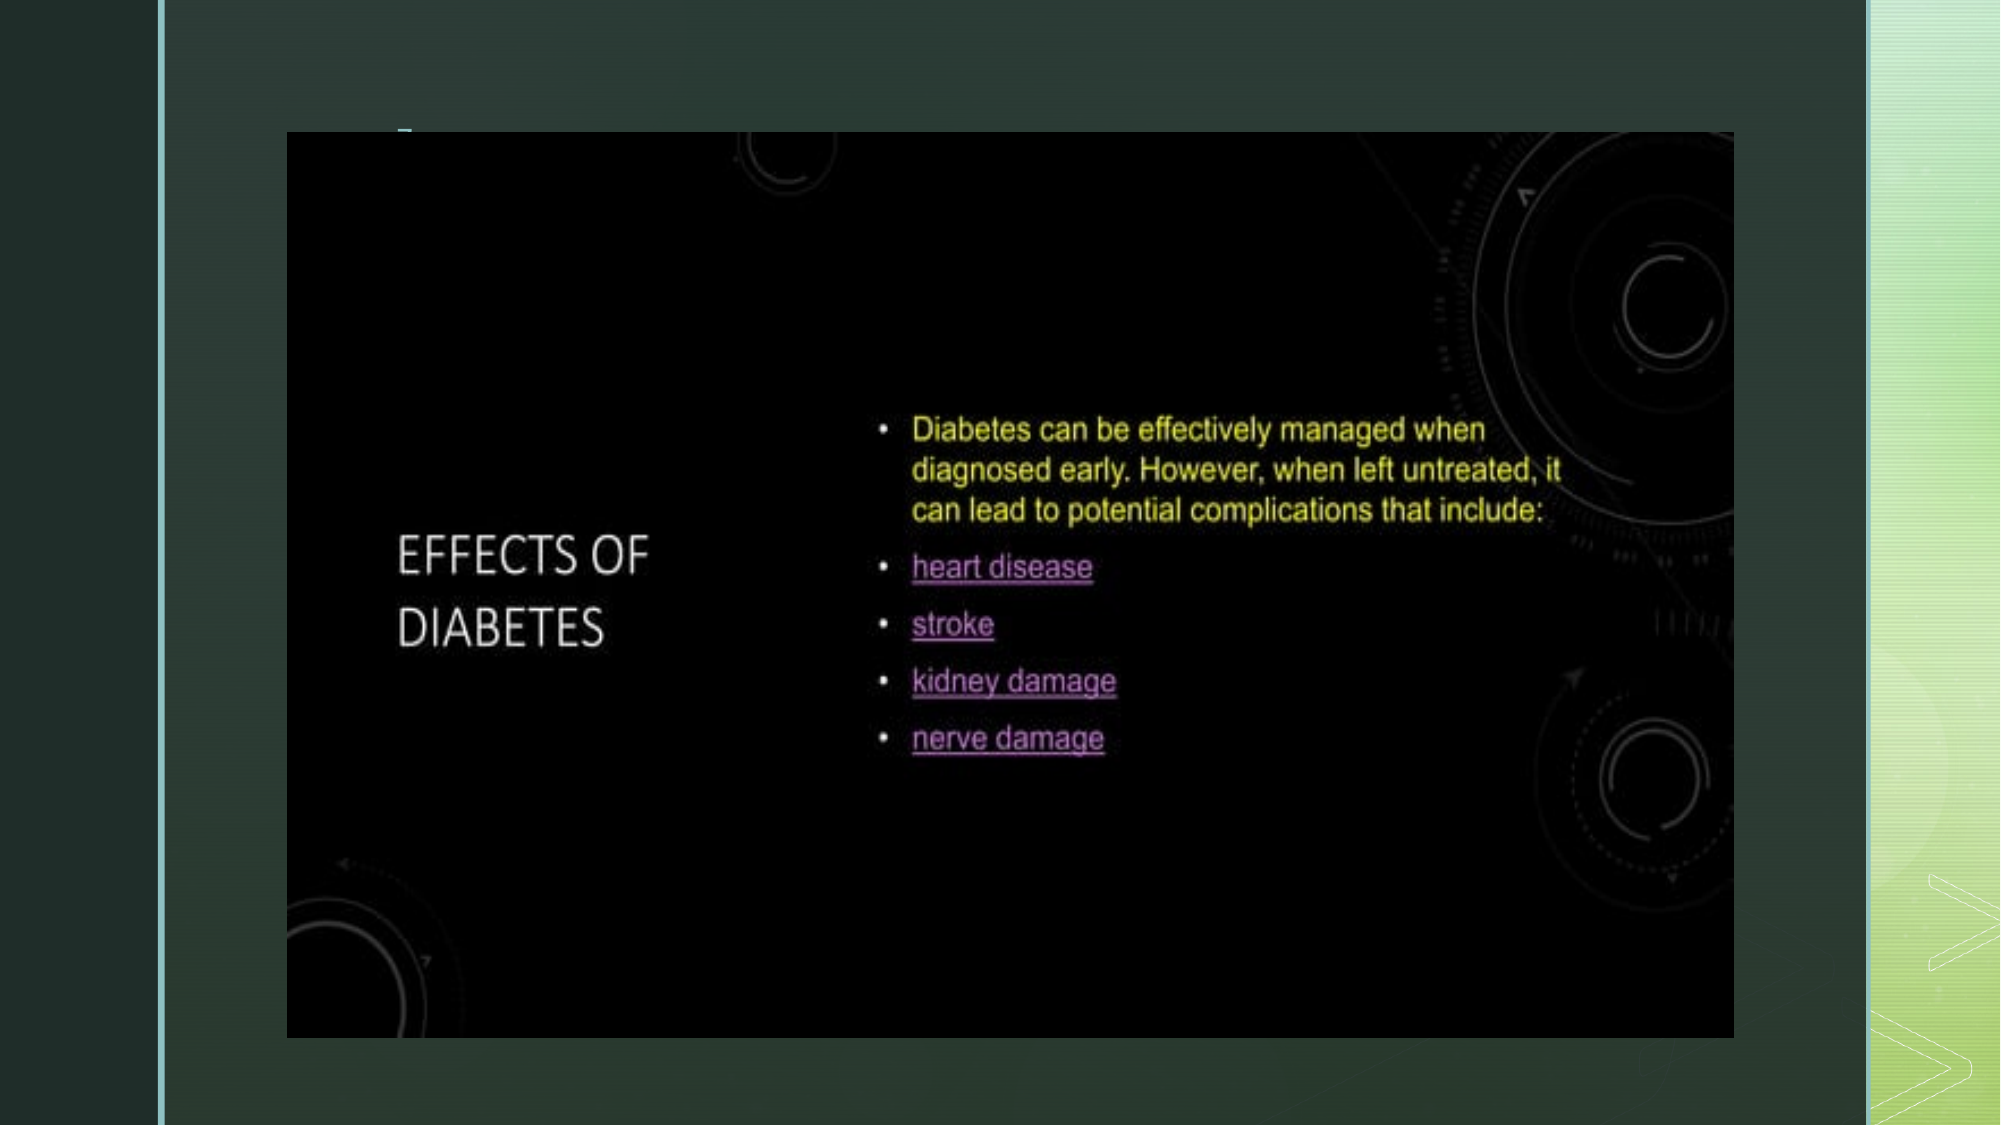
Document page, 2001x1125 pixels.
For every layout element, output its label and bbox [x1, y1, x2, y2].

picture [1871, 0, 2001, 1125]
list [287, 132, 1735, 1038]
